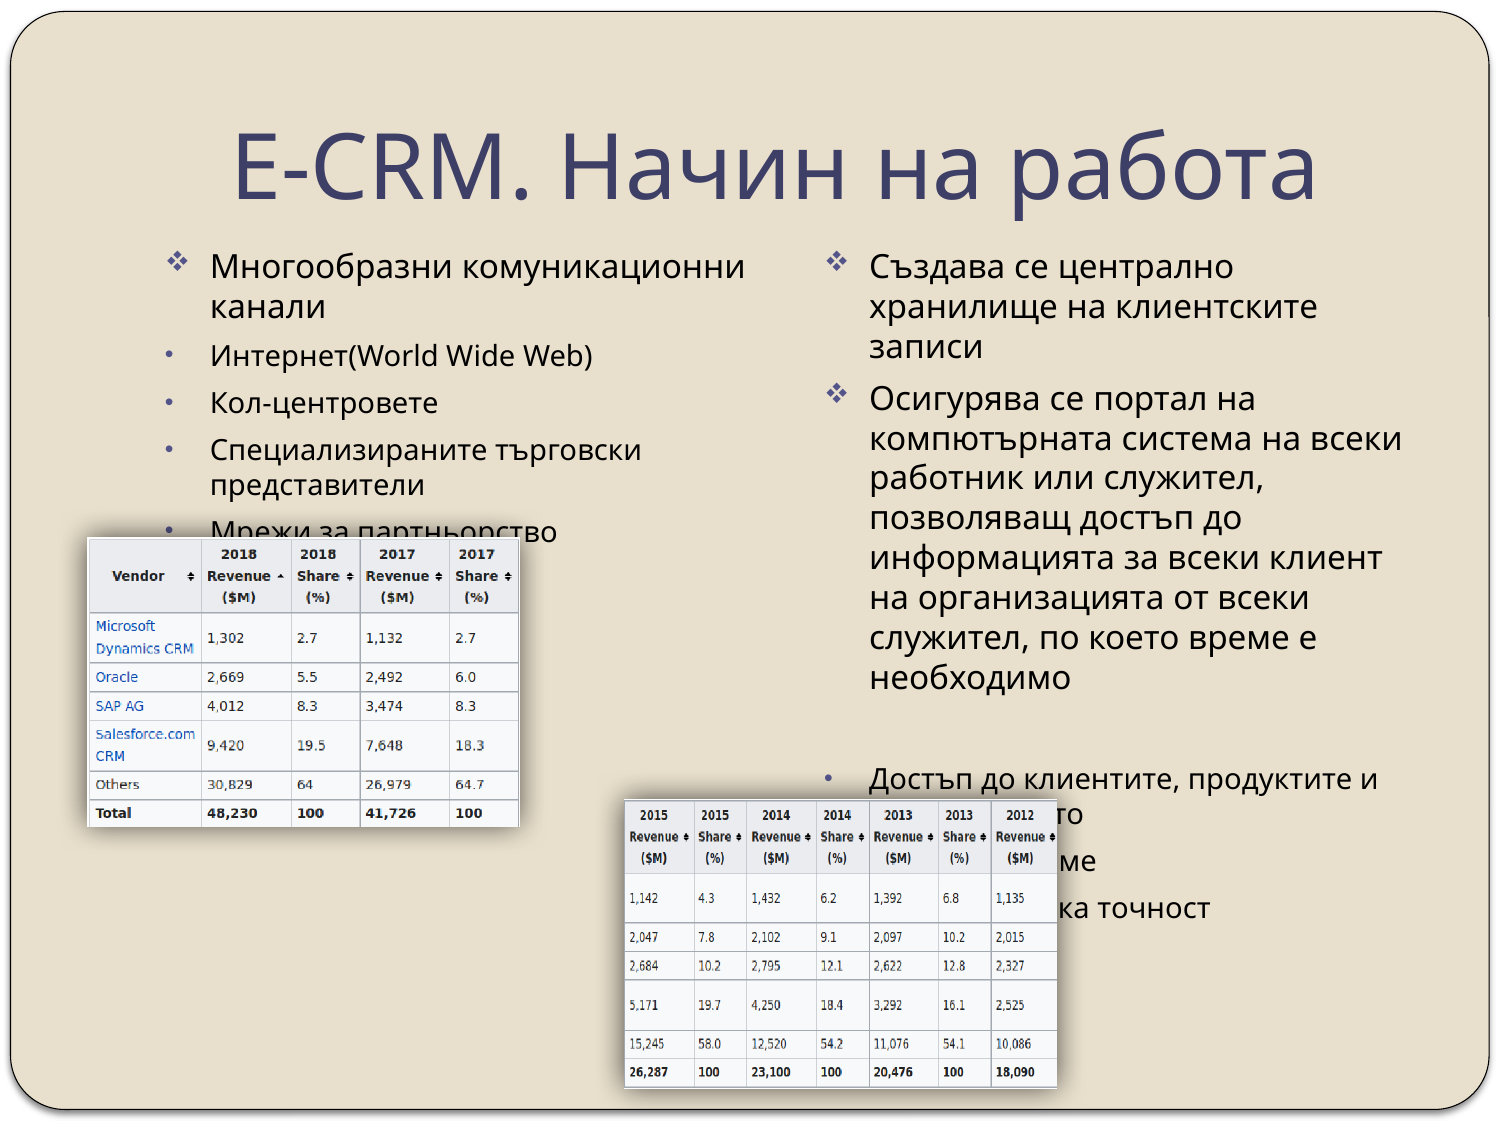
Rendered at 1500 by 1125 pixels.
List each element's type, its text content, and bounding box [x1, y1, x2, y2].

picture [624, 799, 1058, 1090]
list Създава се централно хранилище на клиентските записи Осигурява се портал на компютърната система на всеки работник или служител, позволяващ достъп до информацията за всеки клиент на организацията от всеки служител, по което време е необходимо Достъп до клиентите, продуктите и представянето В реално време С много висока точност [809, 237, 1425, 988]
list Многообразни комуникационни канали Интернет(World Wide Web) Кол-центровете Специализираните търговски представители Мрежи за партньорство [150, 237, 765, 988]
title E-CRM. Начин на работа [150, 45, 1425, 233]
picture [87, 537, 521, 827]
